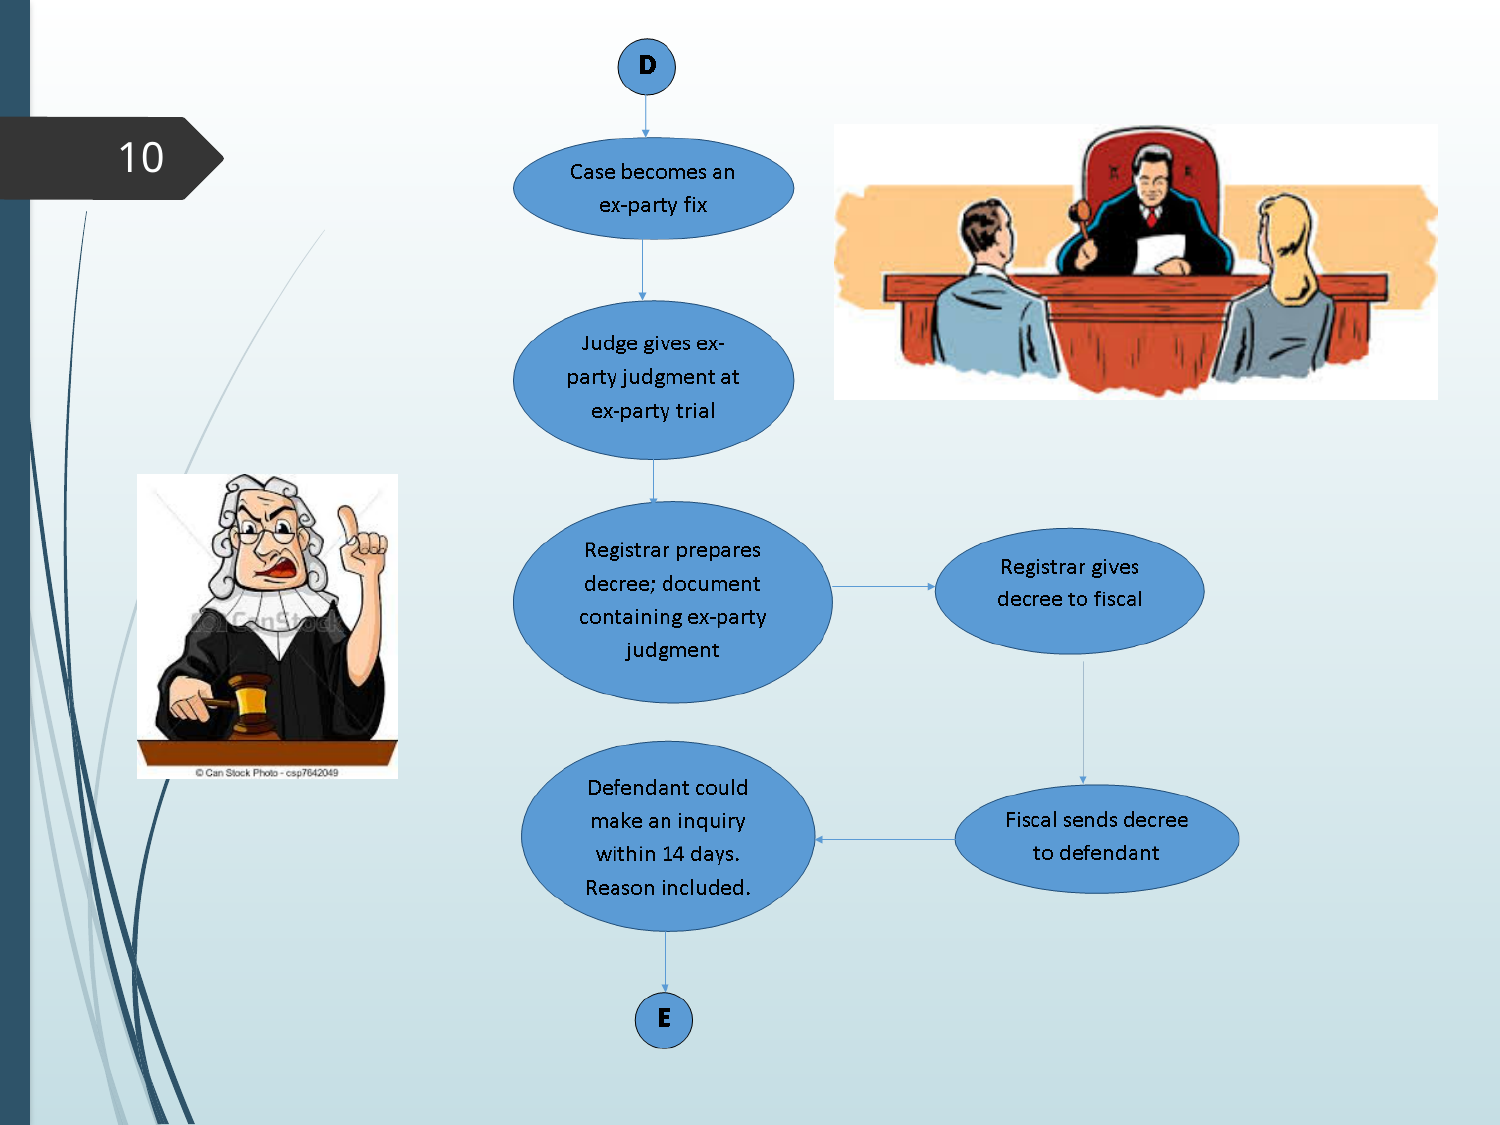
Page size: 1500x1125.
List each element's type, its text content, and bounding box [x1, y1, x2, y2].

picture [833, 124, 1438, 401]
picture [137, 474, 398, 779]
slide_number 10 [83, 129, 180, 190]
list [512, 37, 1240, 1050]
